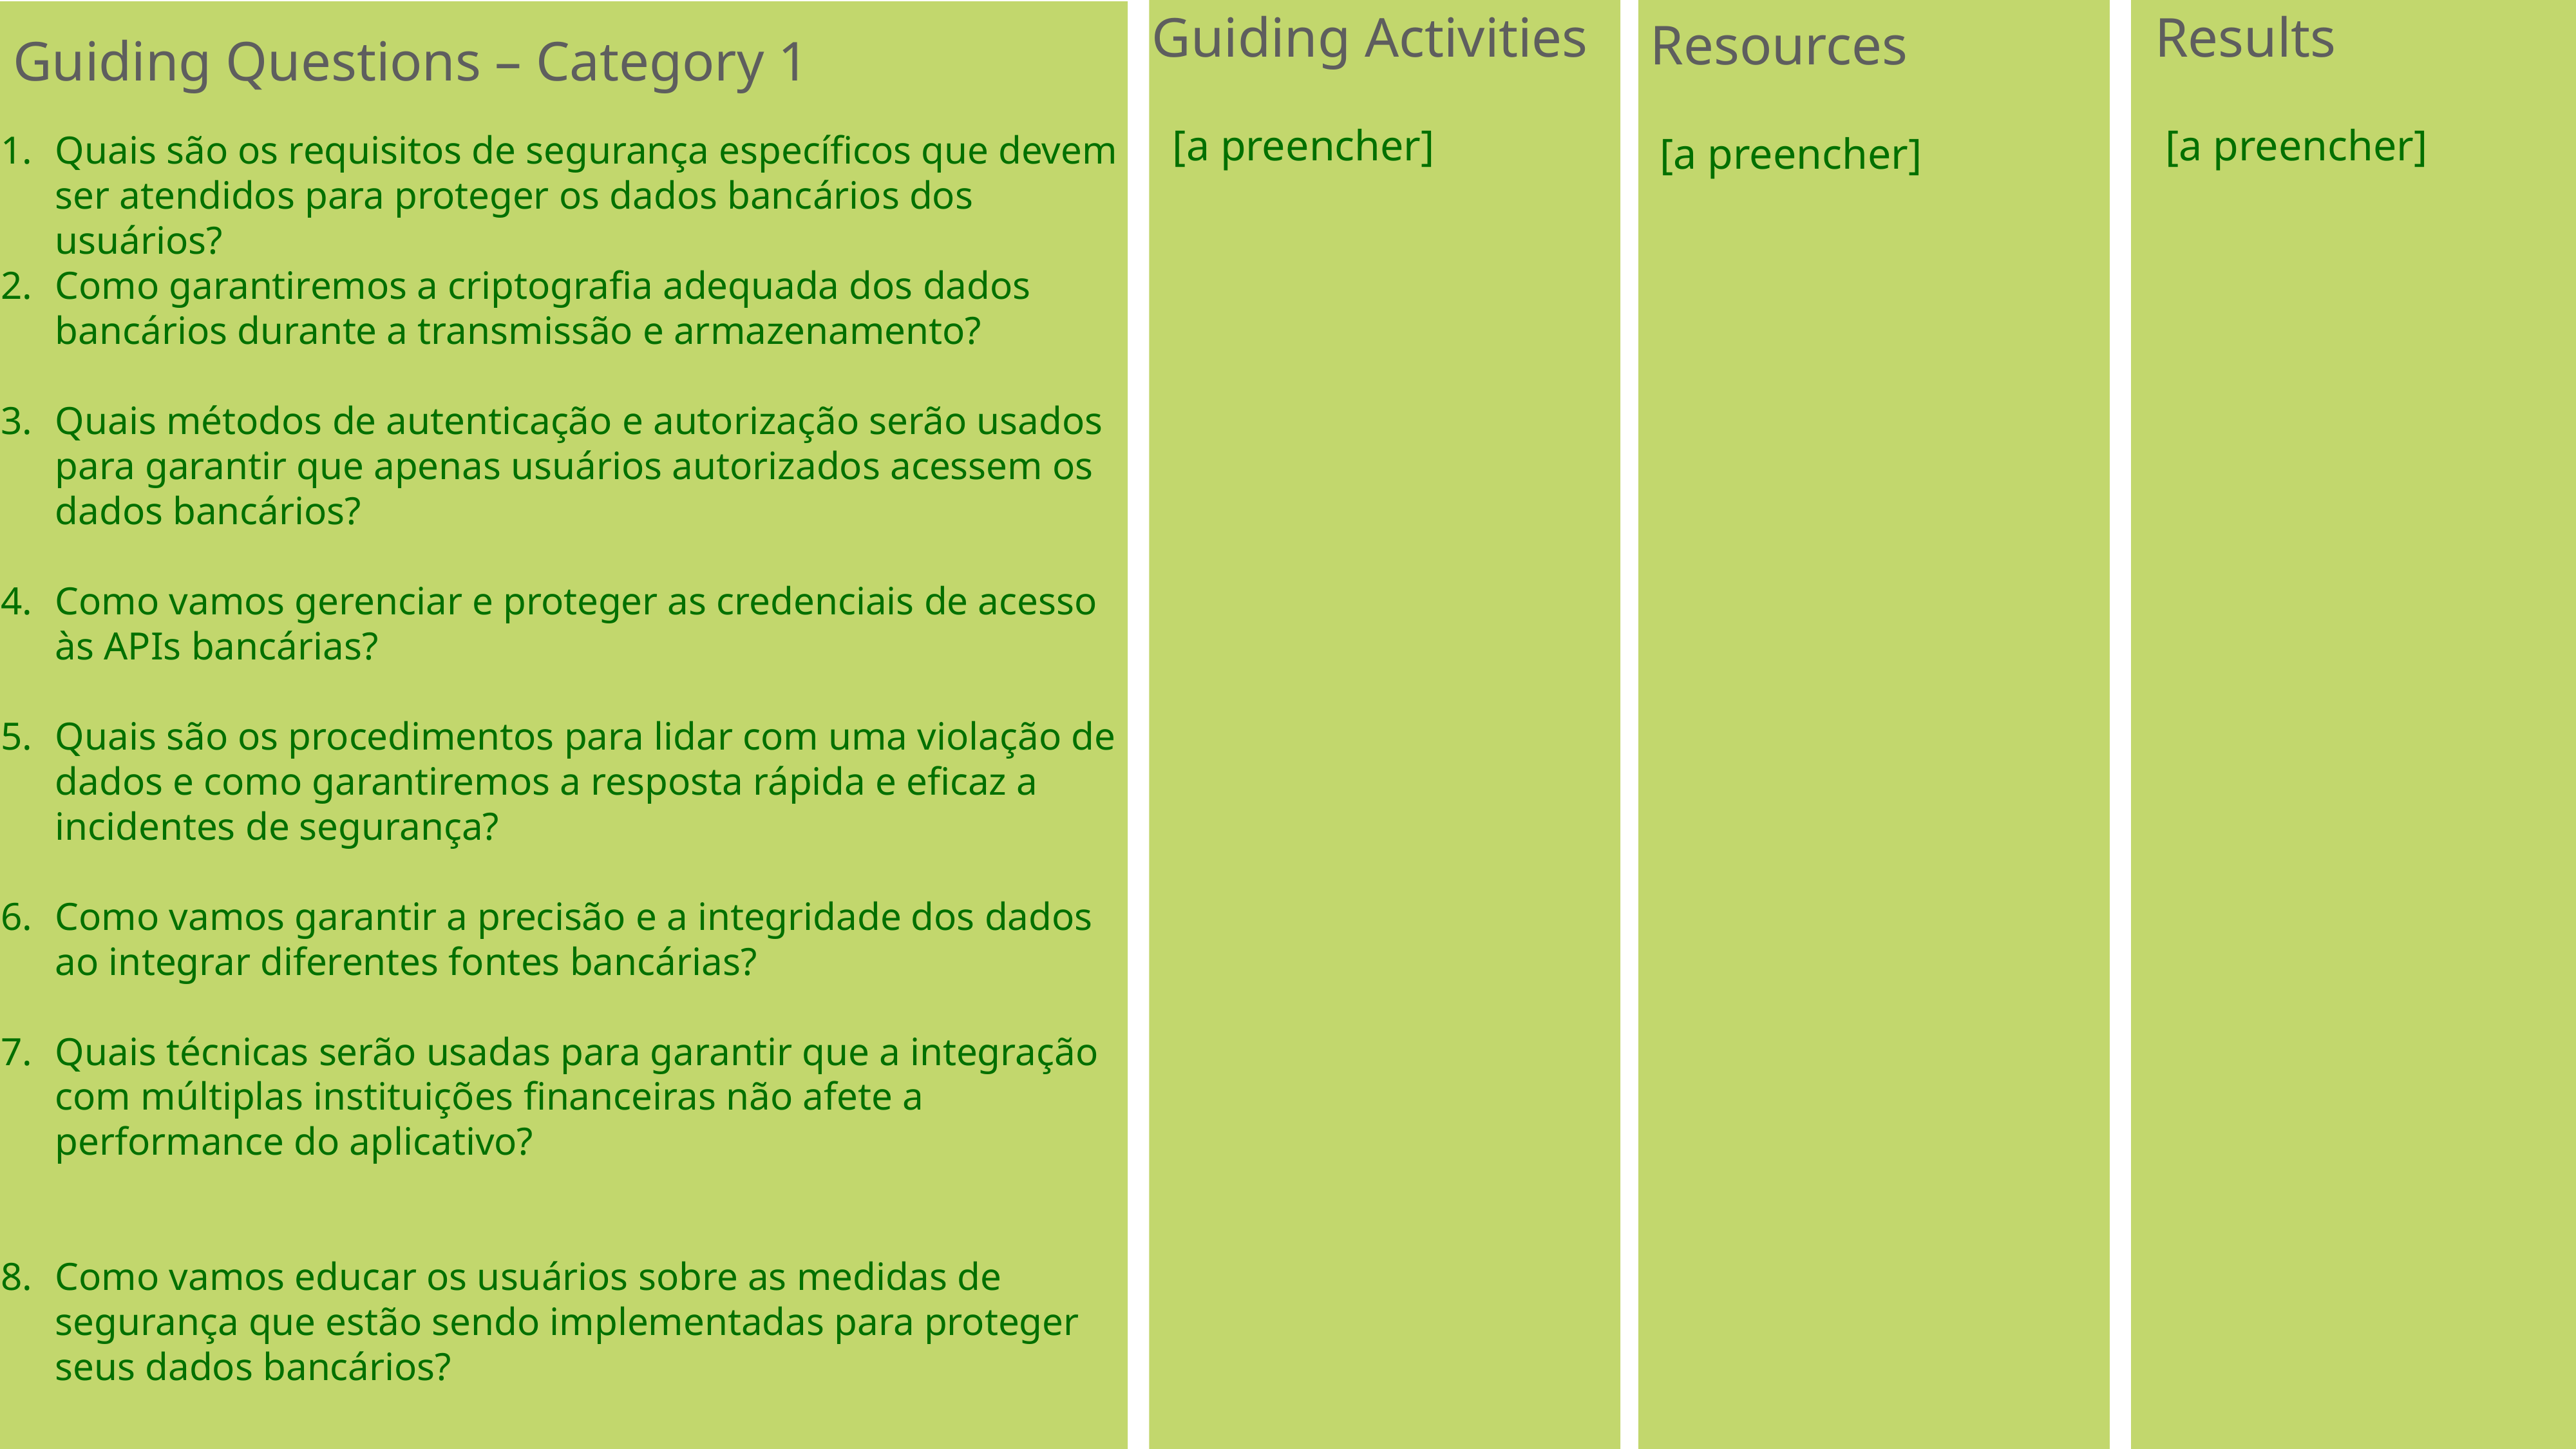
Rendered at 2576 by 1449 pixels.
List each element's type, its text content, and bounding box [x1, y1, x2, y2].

text_box Resources [1647, 8, 1911, 79]
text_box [0, 0, 1621, 1449]
text_box [a preencher] [1657, 124, 2070, 180]
text_box Results [2152, 0, 2340, 71]
text_box [2131, 0, 2576, 1449]
text_box [1638, 0, 2110, 1449]
text_box [a preencher] [2163, 116, 2576, 172]
